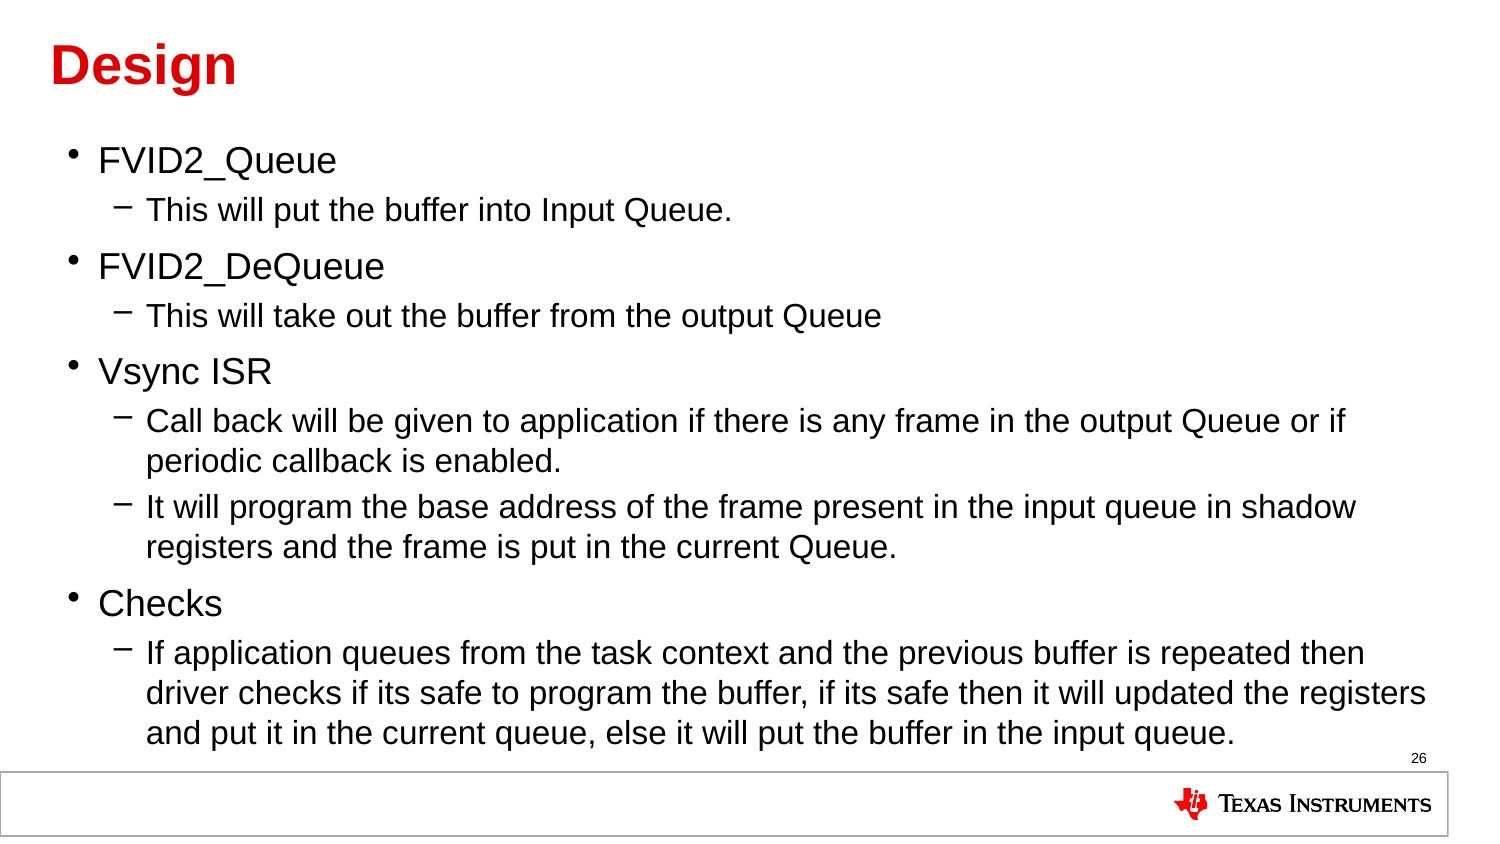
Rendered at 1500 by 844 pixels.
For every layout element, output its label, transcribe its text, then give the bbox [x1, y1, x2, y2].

picture [1174, 788, 1431, 820]
list FVID2_Queue This will put the buffer into Input Queue. FVID2_DeQueue This will take out the buffer from the output Queue Vsync ISR Call back will be given to application if there is any frame in the output Queue or if periodic callback is enabled. It will program the base address of the frame present in the input queue in shadow registers and the frame is put in the current Queue. Checks If application queues from the task context and the previous buffer is repeated then driver checks if its safe to program the buffer, if its safe then it will updated the registers and put it in the current queue, else it will put the buffer in the input queue. [54, 130, 1444, 738]
slide_number 26 [1261, 742, 1440, 769]
title Design [37, 17, 1426, 119]
